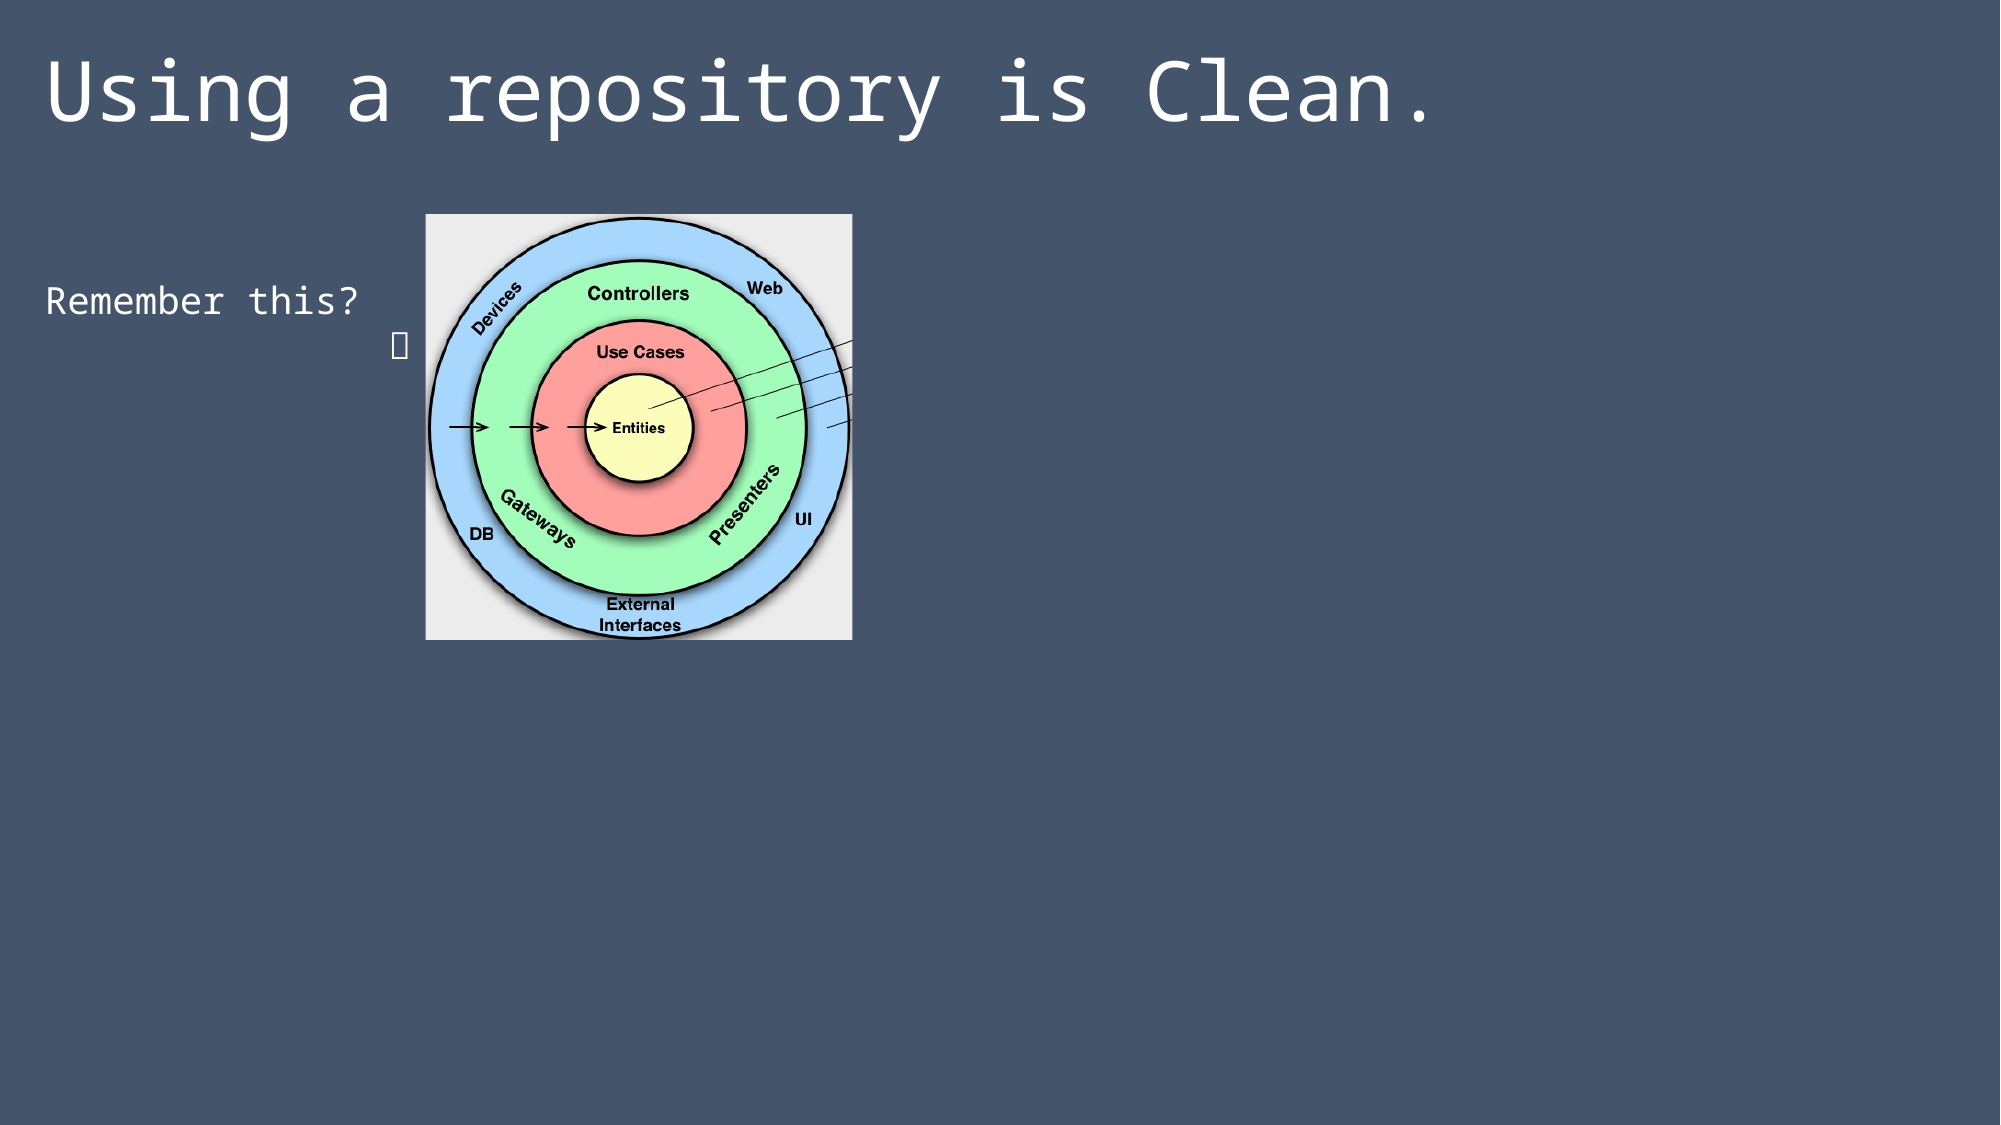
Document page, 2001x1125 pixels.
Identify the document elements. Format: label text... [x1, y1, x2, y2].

text_box Remember this?  [30, 269, 425, 374]
picture [425, 214, 853, 641]
text_box Using a repository is Clean. [30, 30, 1910, 146]
